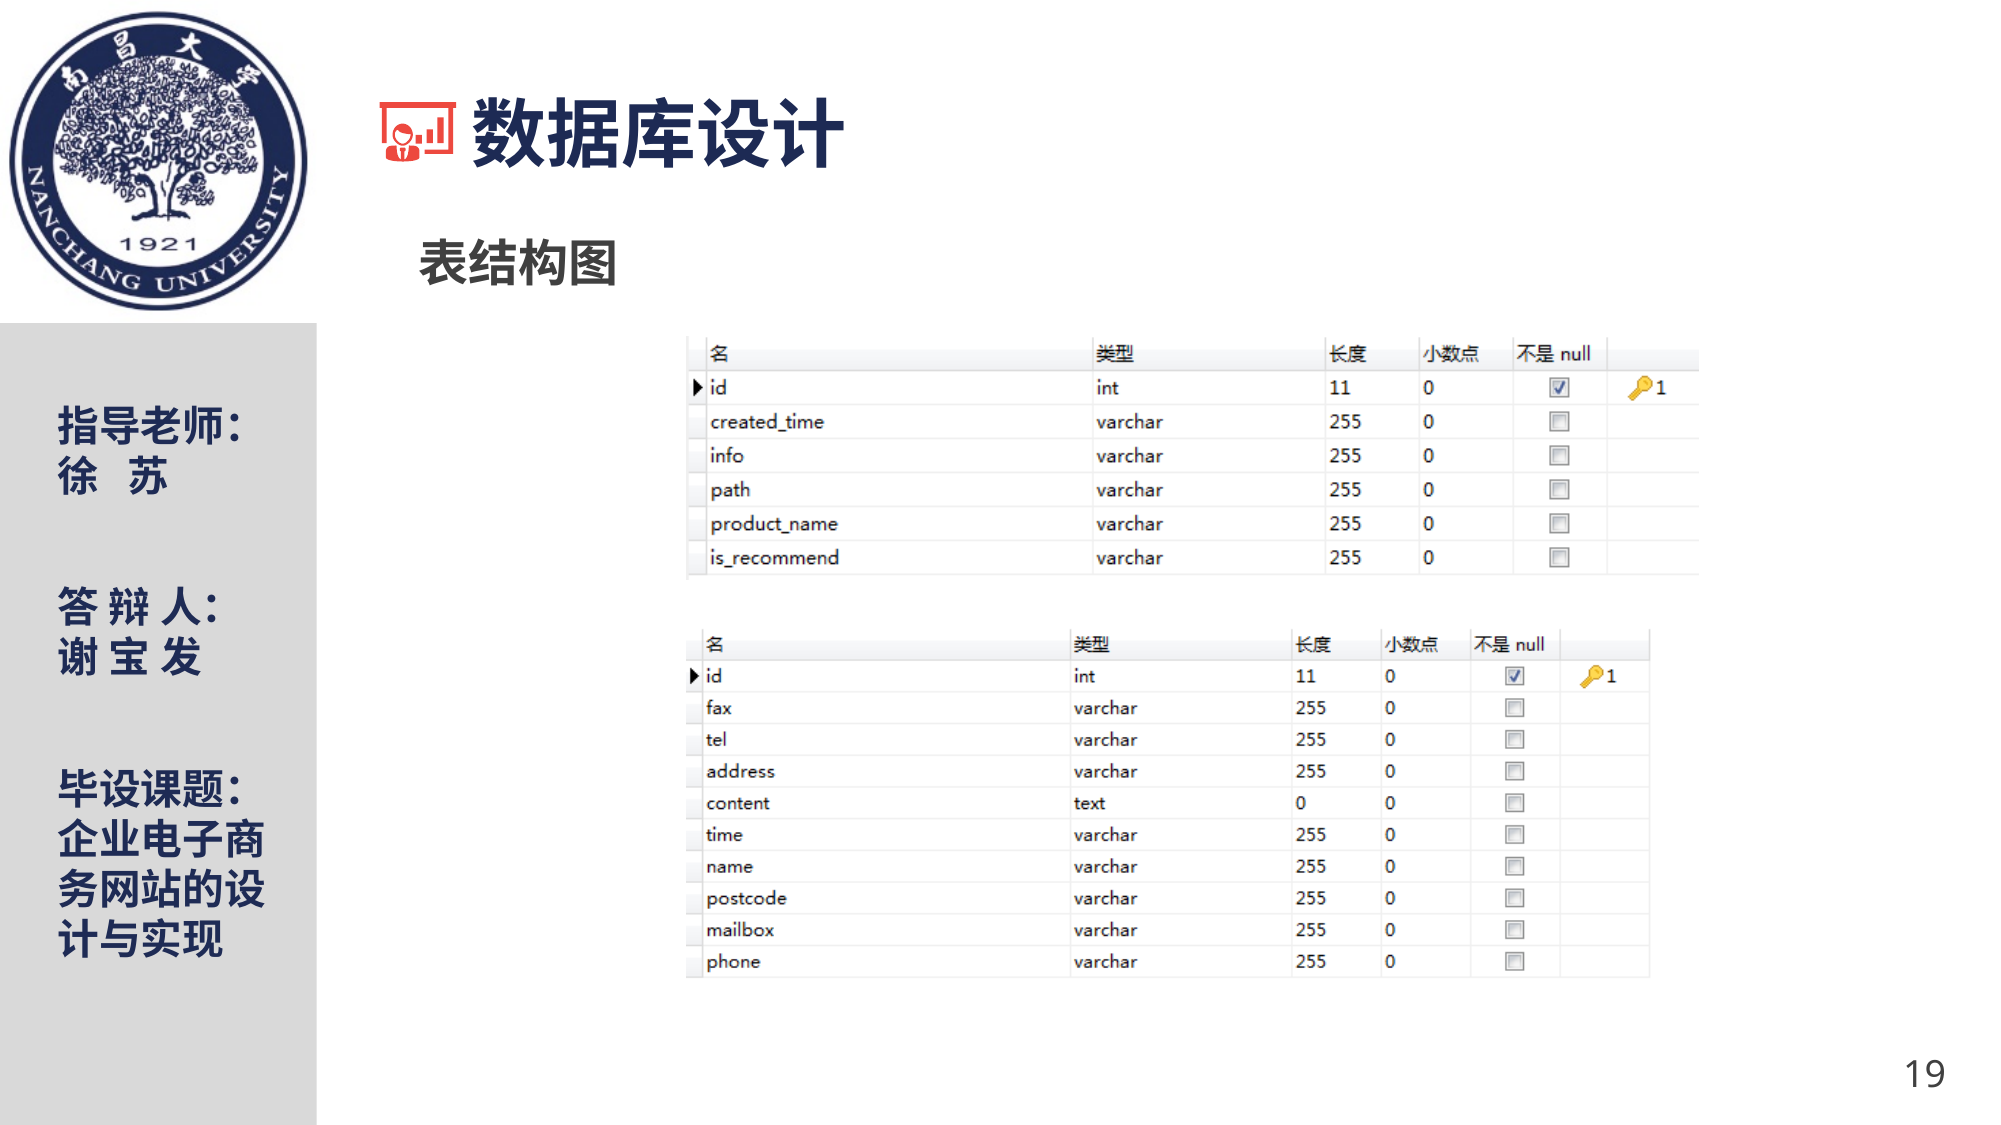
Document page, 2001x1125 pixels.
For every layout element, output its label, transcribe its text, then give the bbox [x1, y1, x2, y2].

text_box 表结构图 [403, 233, 1193, 300]
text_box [379, 78, 926, 185]
picture [686, 336, 1699, 580]
picture [0, 0, 317, 323]
picture [686, 625, 1652, 982]
